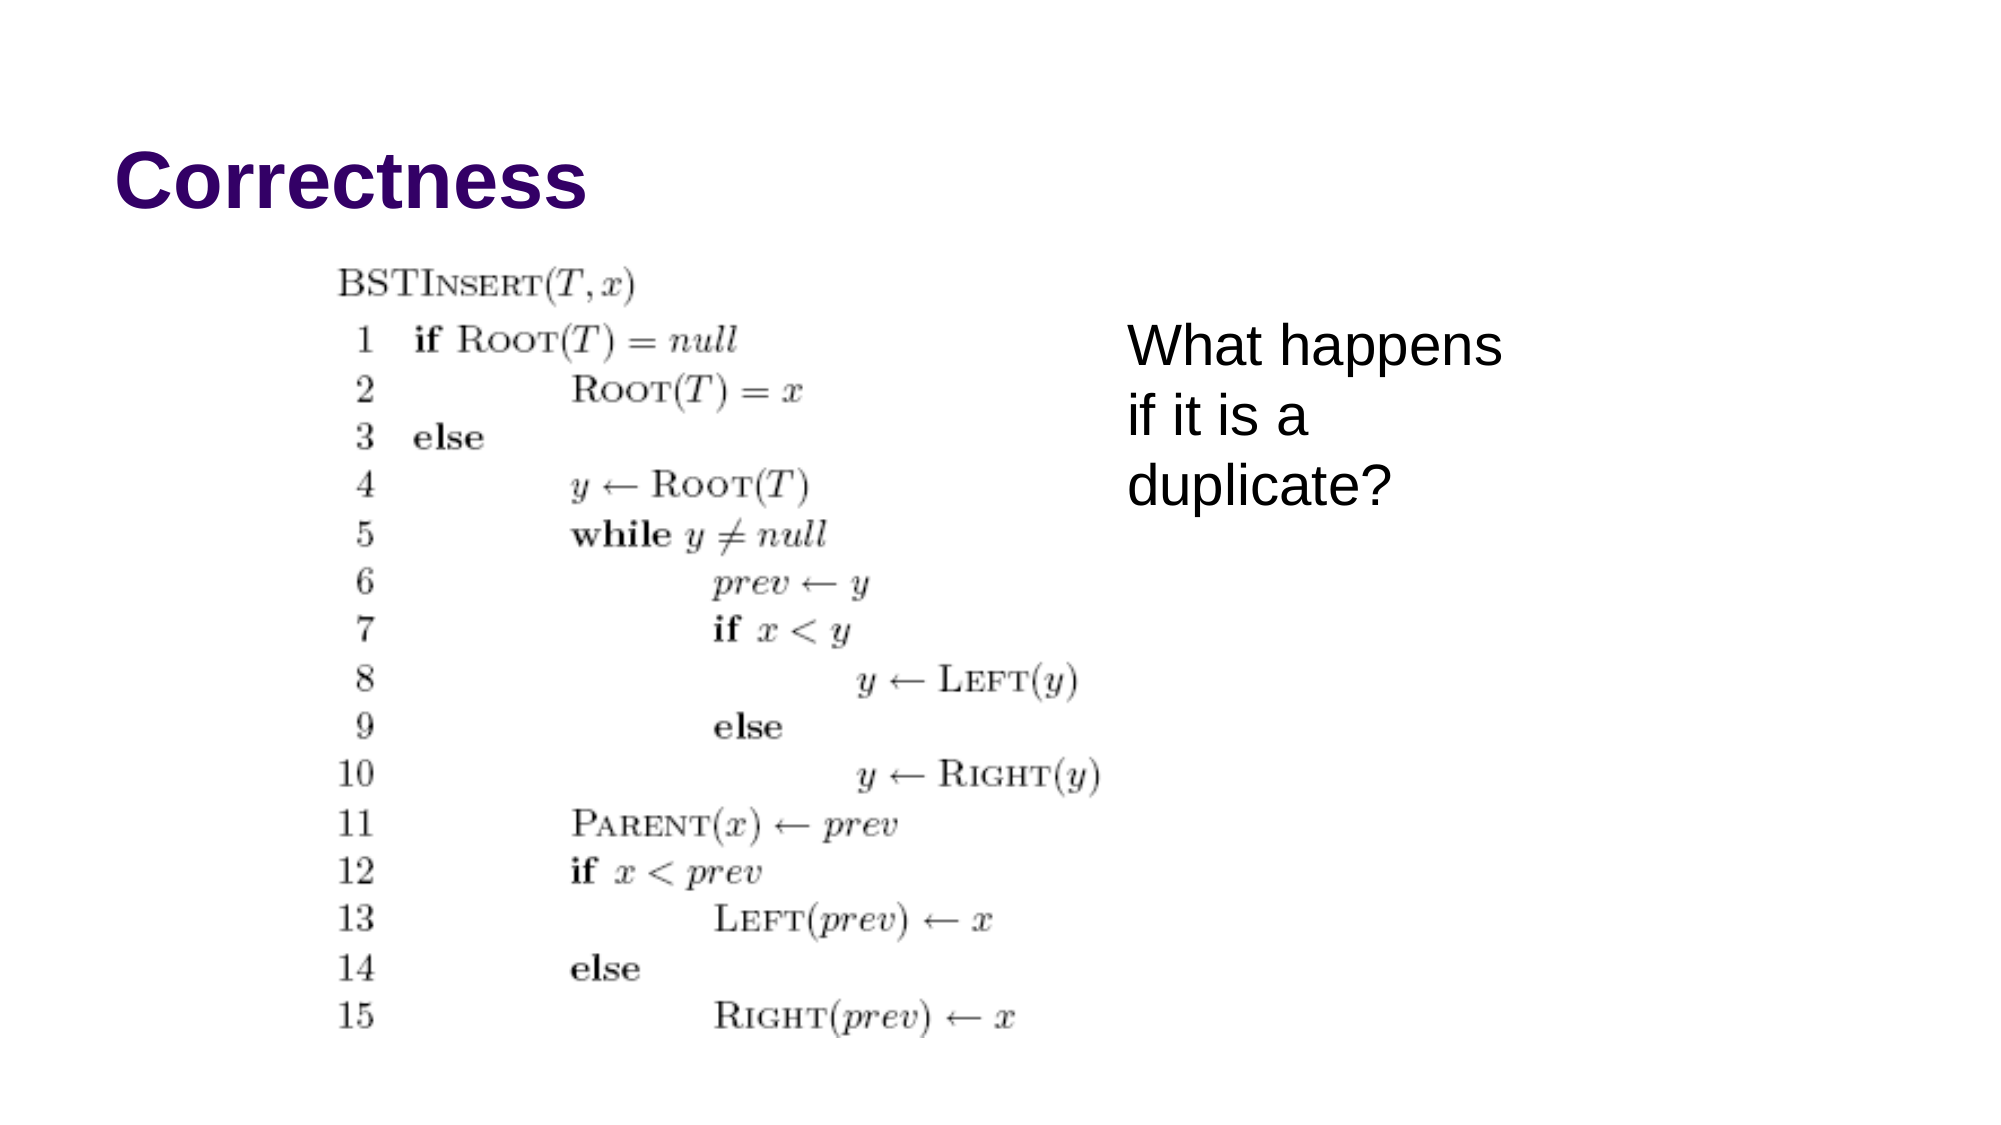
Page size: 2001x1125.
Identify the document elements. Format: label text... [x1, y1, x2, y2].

picture [324, 249, 1108, 1038]
text_box What happens if it is a duplicate? [1112, 299, 1550, 525]
title Correctness [99, 20, 1750, 233]
